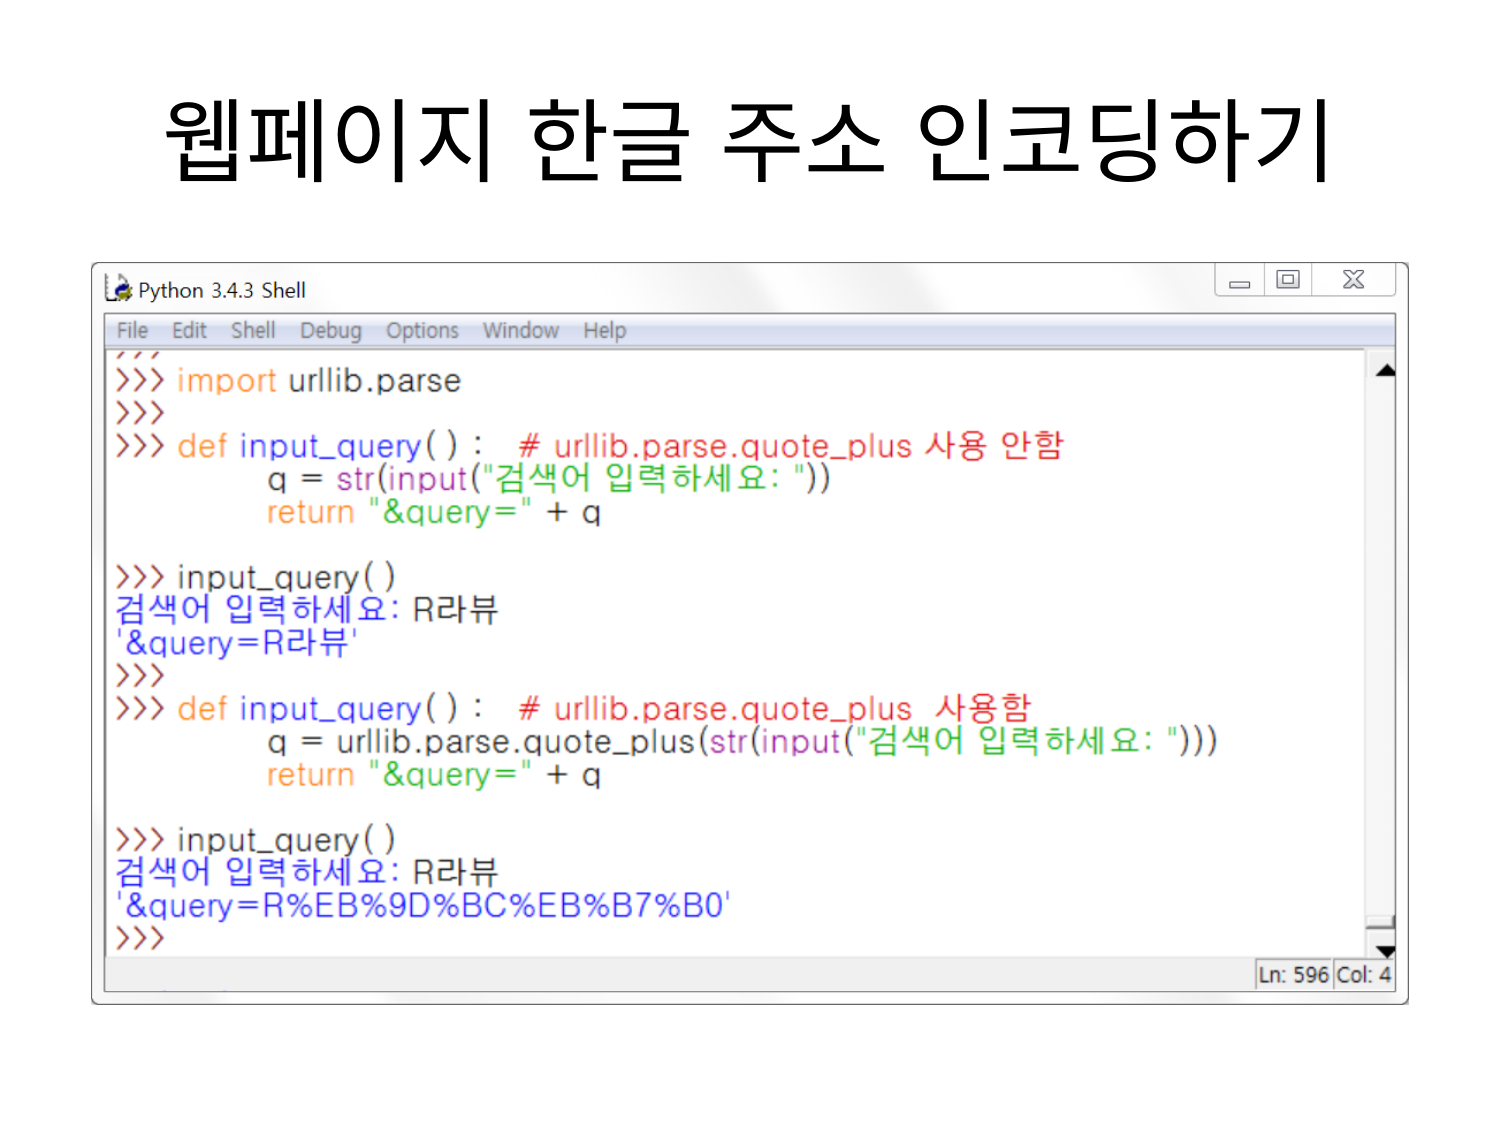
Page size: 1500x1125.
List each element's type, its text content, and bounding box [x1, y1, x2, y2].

title 웹페이지 한글 주소 인코딩하기 [75, 45, 1425, 233]
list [90, 262, 1410, 1006]
